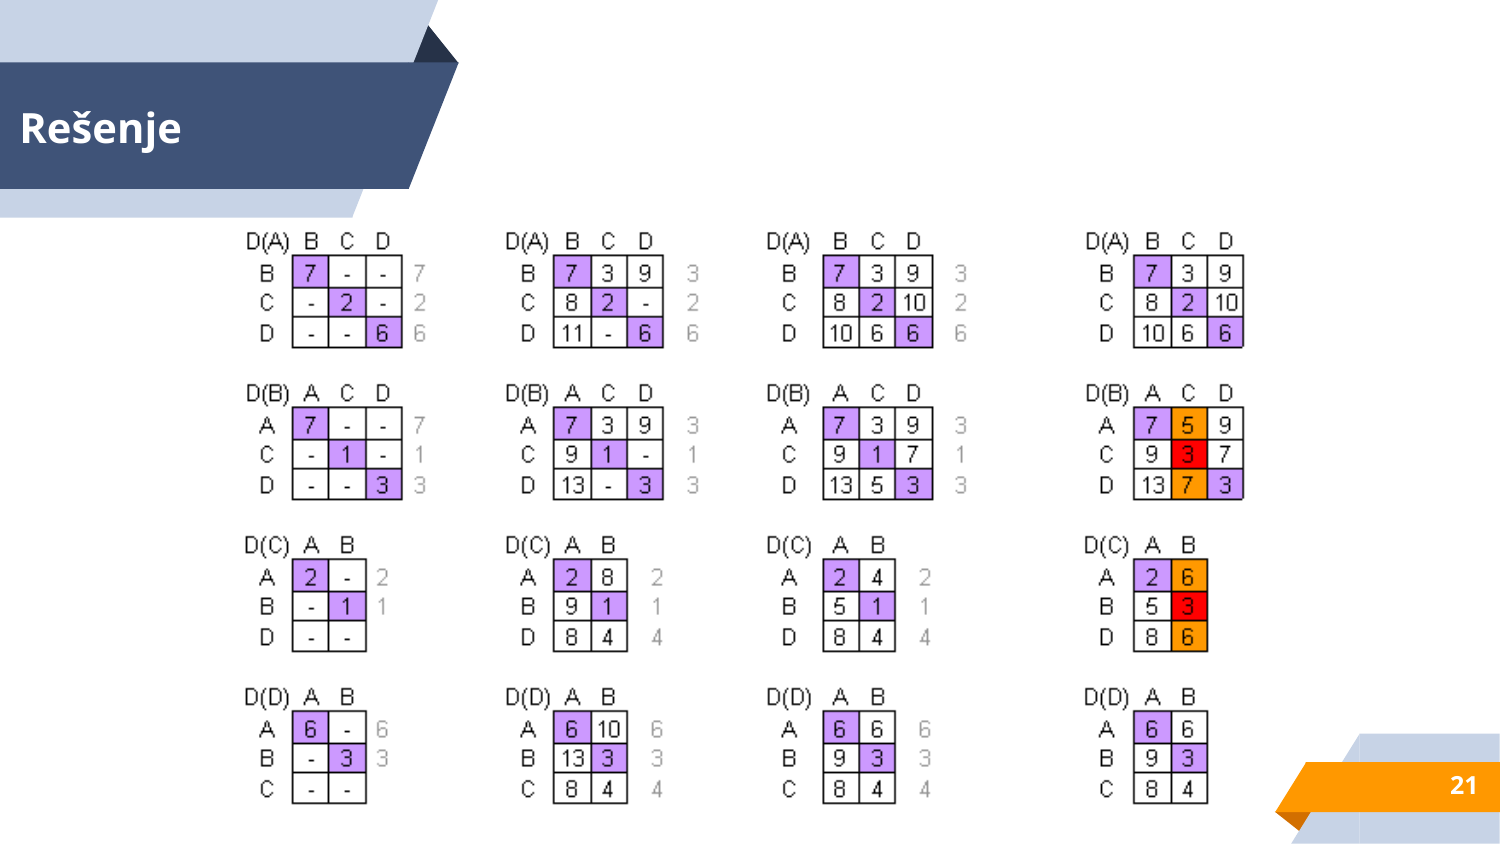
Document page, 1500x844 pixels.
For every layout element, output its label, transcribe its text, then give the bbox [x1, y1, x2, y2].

title Rešenje [4, 64, 361, 190]
picture [229, 219, 1259, 842]
slide_number 21 [1263, 760, 1494, 813]
